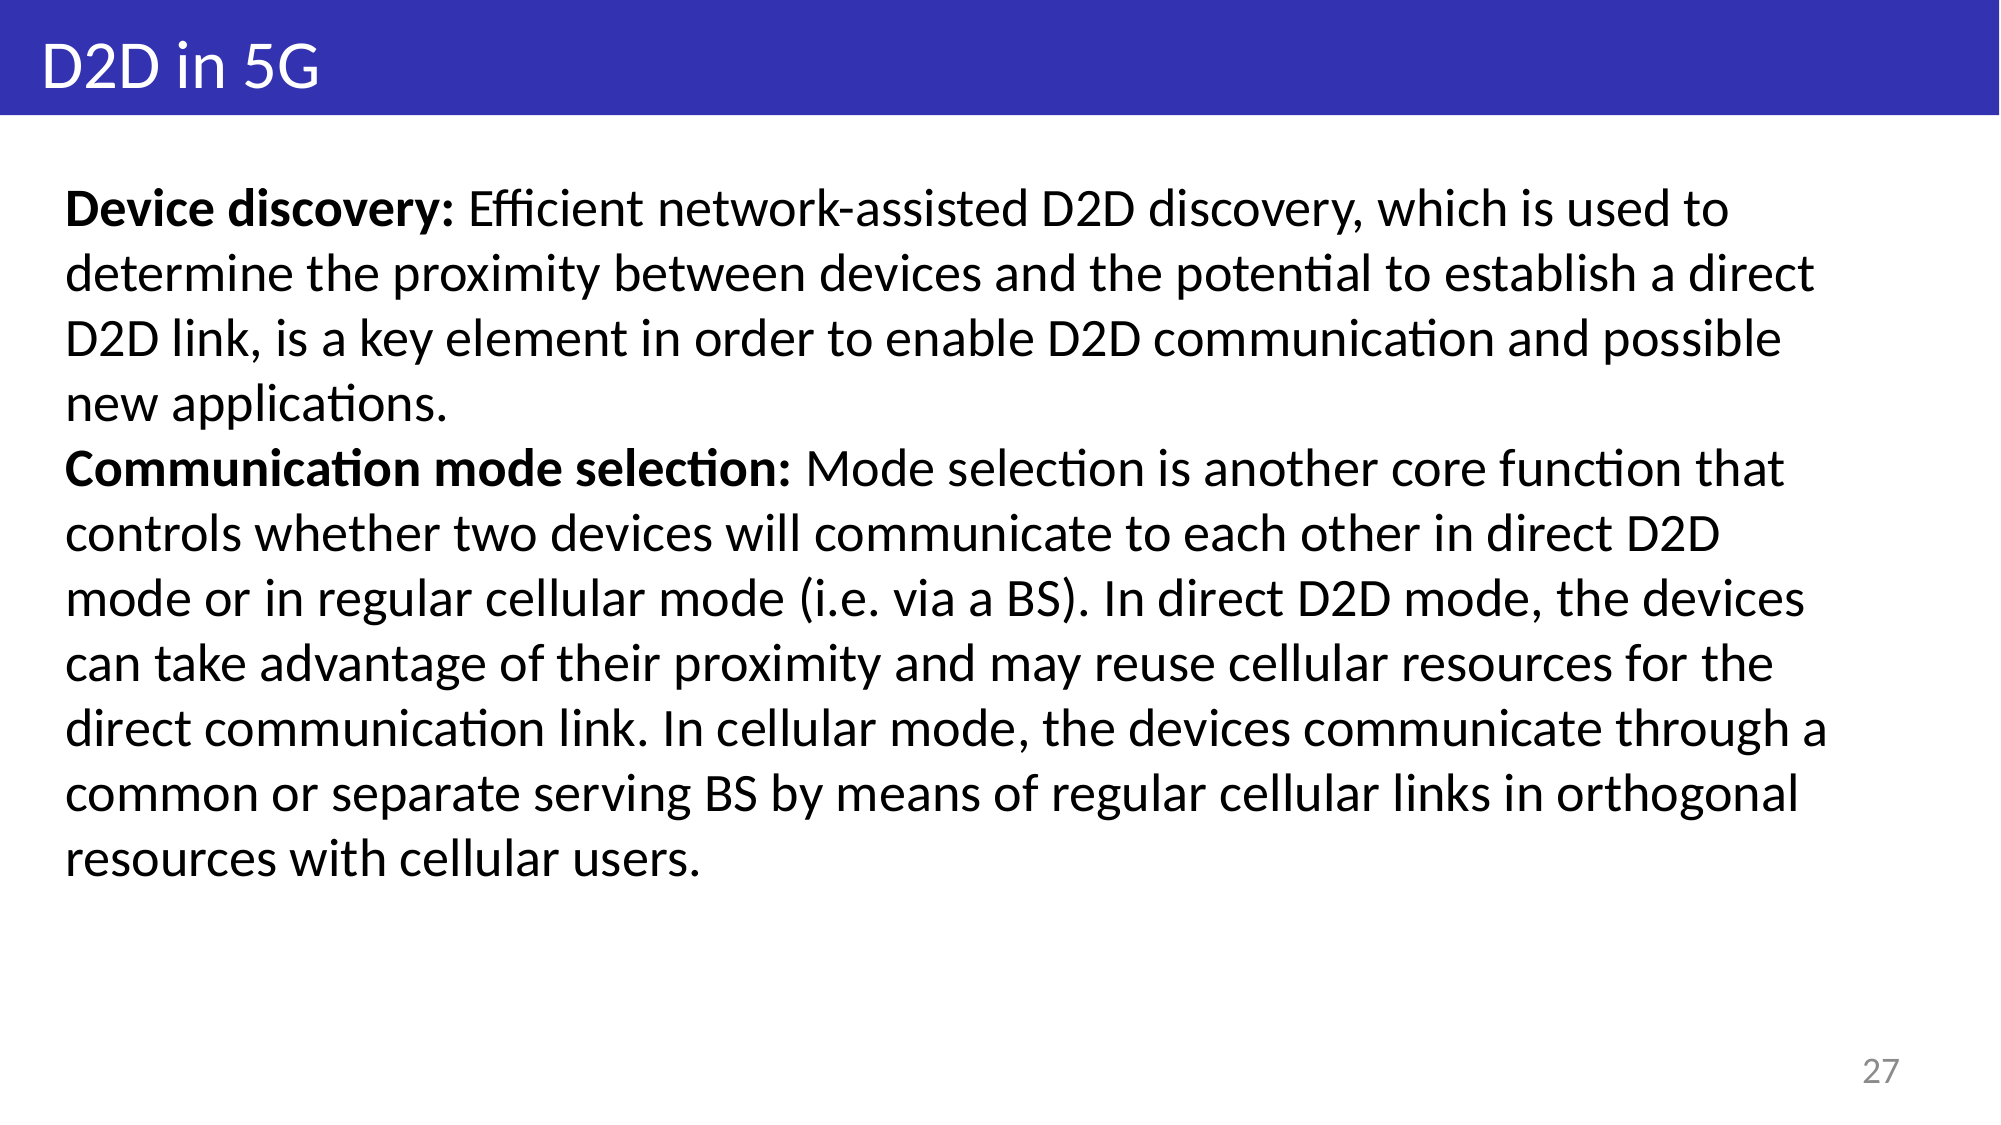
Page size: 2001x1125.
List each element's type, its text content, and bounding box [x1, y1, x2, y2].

title D2D in 5G [41, 20, 1594, 104]
slide_number 27 [1440, 1046, 1900, 1092]
list Device discovery: Efficient network-assisted D2D discovery, which is used to determine the proximity between devices and the potential to establish a direct D2D link, is a key element in order to enable D2D communication and possible new applications. Communication mode selection: Mode selection is another core function that controls whether two devices will communicate to each other in direct D2D mode or in regular cellular mode (i.e. via a BS). In direct D2D mode, the devices can take advantage of their proximity and may reuse cellular resources for the direct communication link. In cellular mode, the devices communicate through a common or separate serving BS by means of regular cellular links in orthogonal resources with cellular users. [65, 172, 1840, 961]
